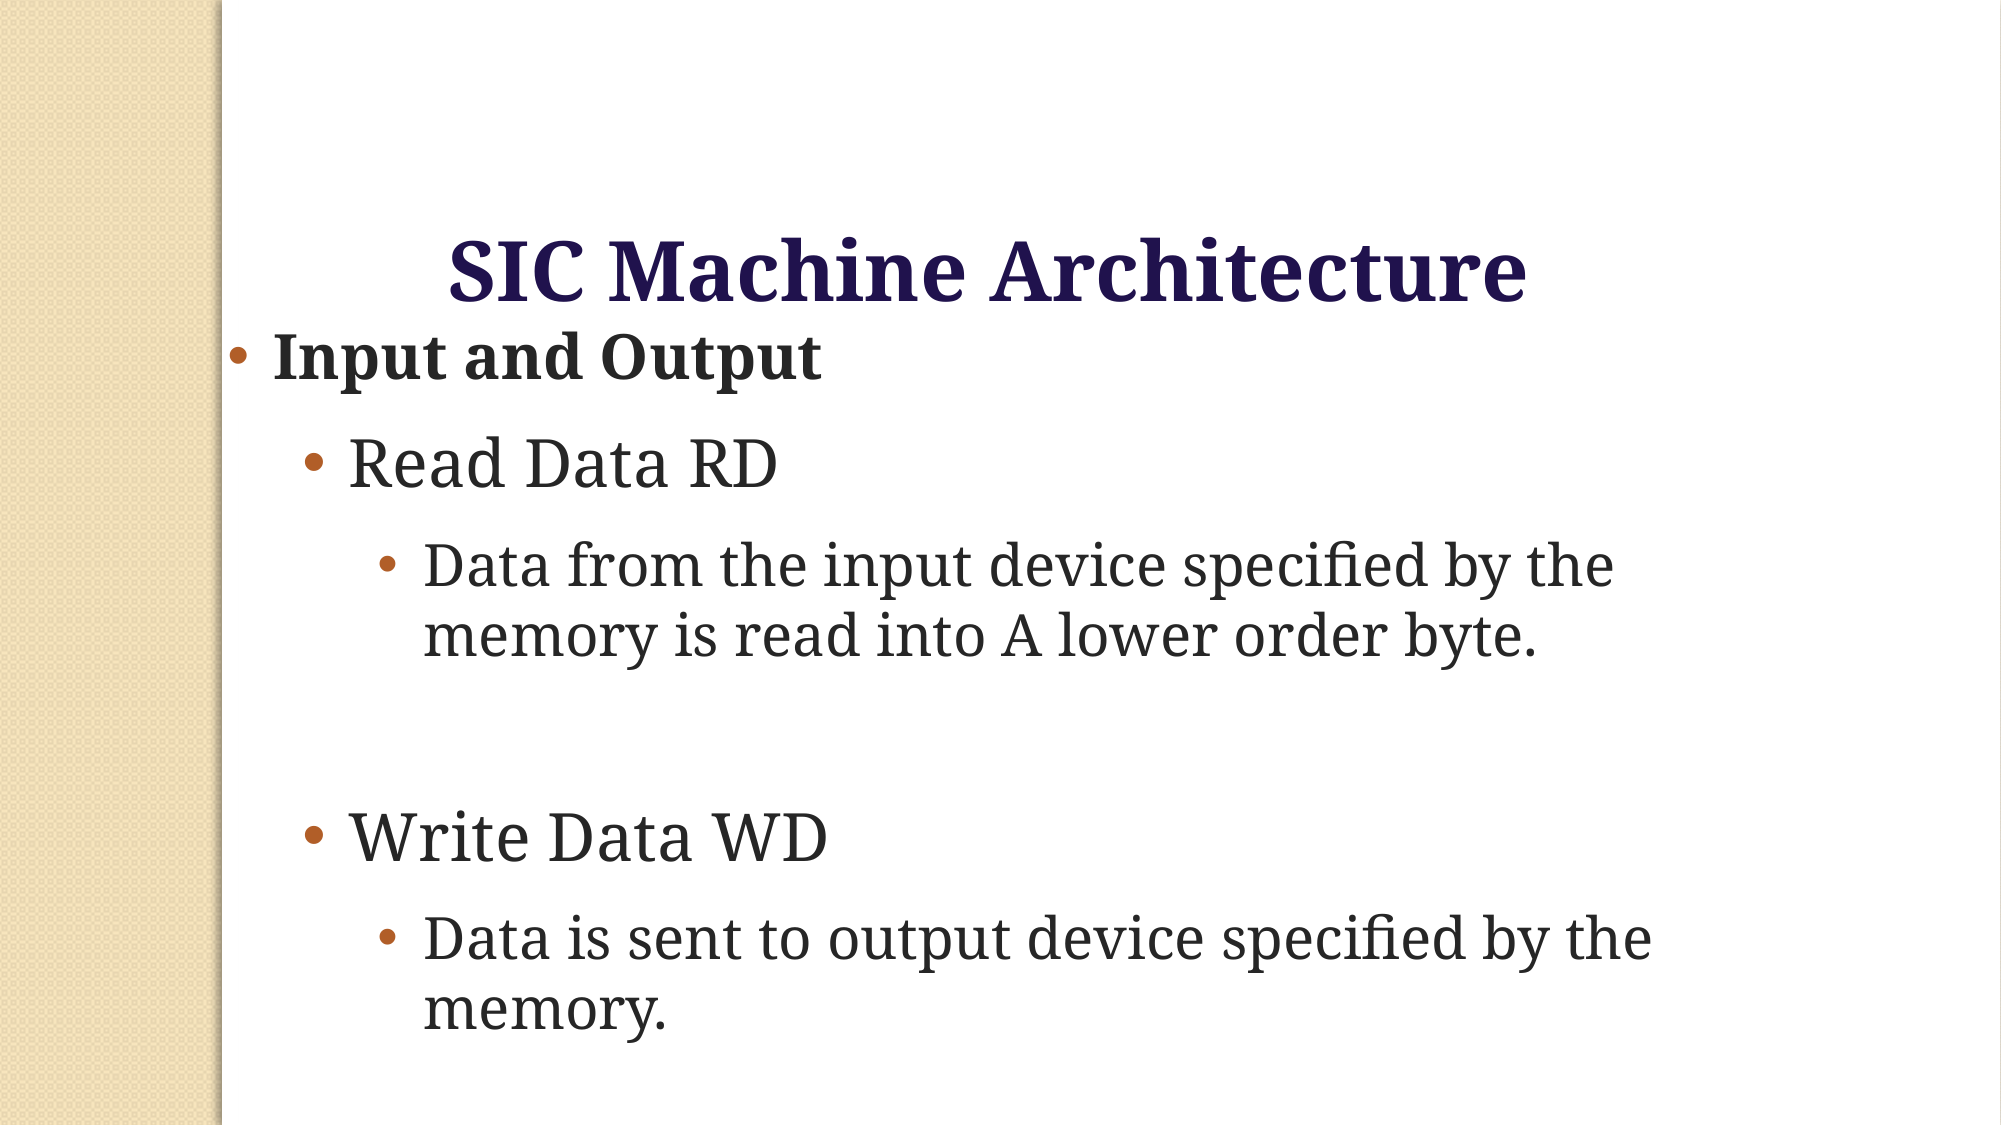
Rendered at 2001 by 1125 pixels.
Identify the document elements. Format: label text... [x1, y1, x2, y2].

text_box Input and Output Read Data RD Data from the input device specified by the memory is read into A lower order byte. Write Data WD Data is sent to output device specified by the memory. [212, 309, 1788, 985]
text_box SIC Machine Architecture [212, 161, 1788, 309]
